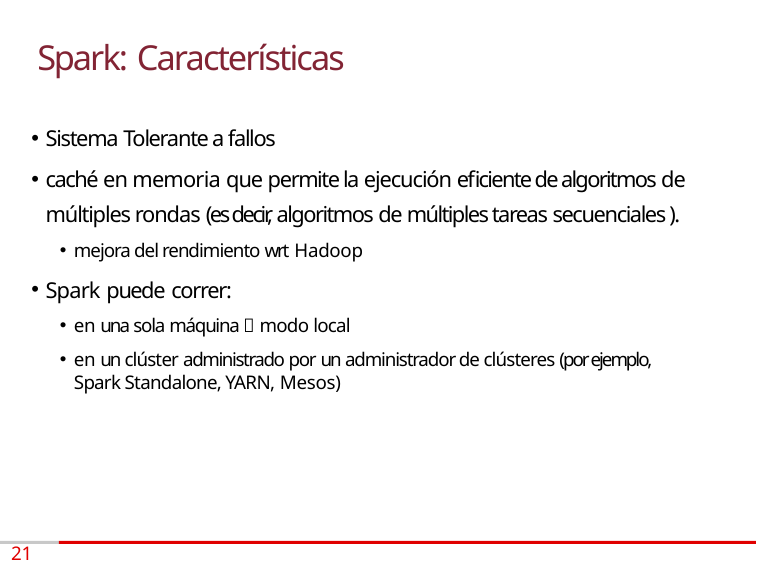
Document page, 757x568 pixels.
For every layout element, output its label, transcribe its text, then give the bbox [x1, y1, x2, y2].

slide_number 21 /74 [4, 553, 62, 568]
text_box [0, 540, 757, 545]
text_box Sistema Tolerante a fallos caché en memoria que permite la ejecución eficiente de algoritmos de múltiples rondas (es decir, algoritmos de múltiples tareas secuenciales ). mejora del rendimiento wrt Hadoop Spark puede correr: en una sola máquina  modo local en un clúster administrado por un administrador de clústeres (por ejemplo, Spark Standalone, YARN, Mesos) [29, 107, 727, 393]
title Spark: Características [35, 33, 566, 107]
